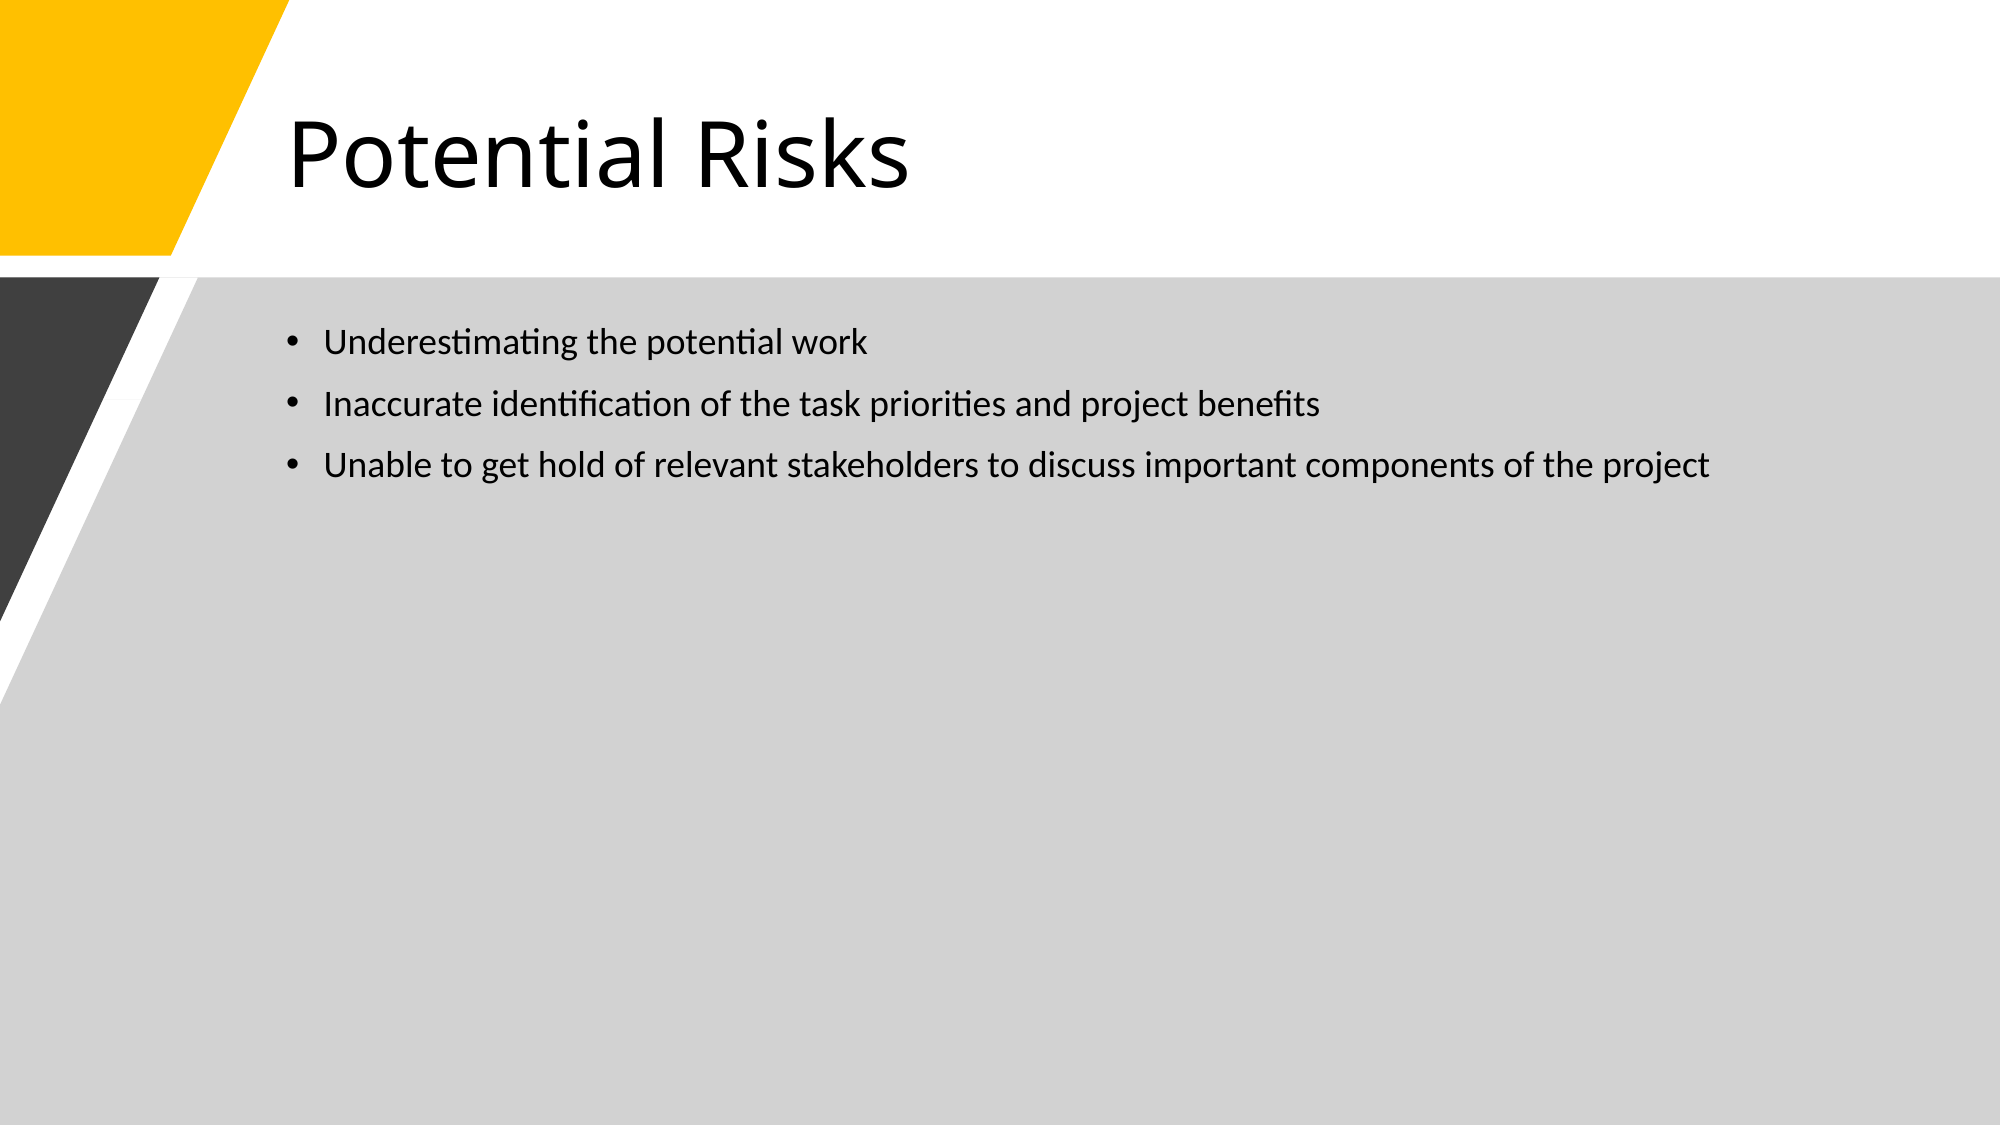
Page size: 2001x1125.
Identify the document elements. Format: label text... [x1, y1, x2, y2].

list Underestimating the potential work Inaccurate identification of the task priorities and project benefits Unable to get hold of relevant stakeholders to discuss important components of the project [271, 314, 1808, 978]
text_box [0, 0, 291, 257]
text_box [0, 276, 2000, 1125]
title Potential Risks [271, 60, 1808, 255]
text_box [0, 276, 162, 622]
